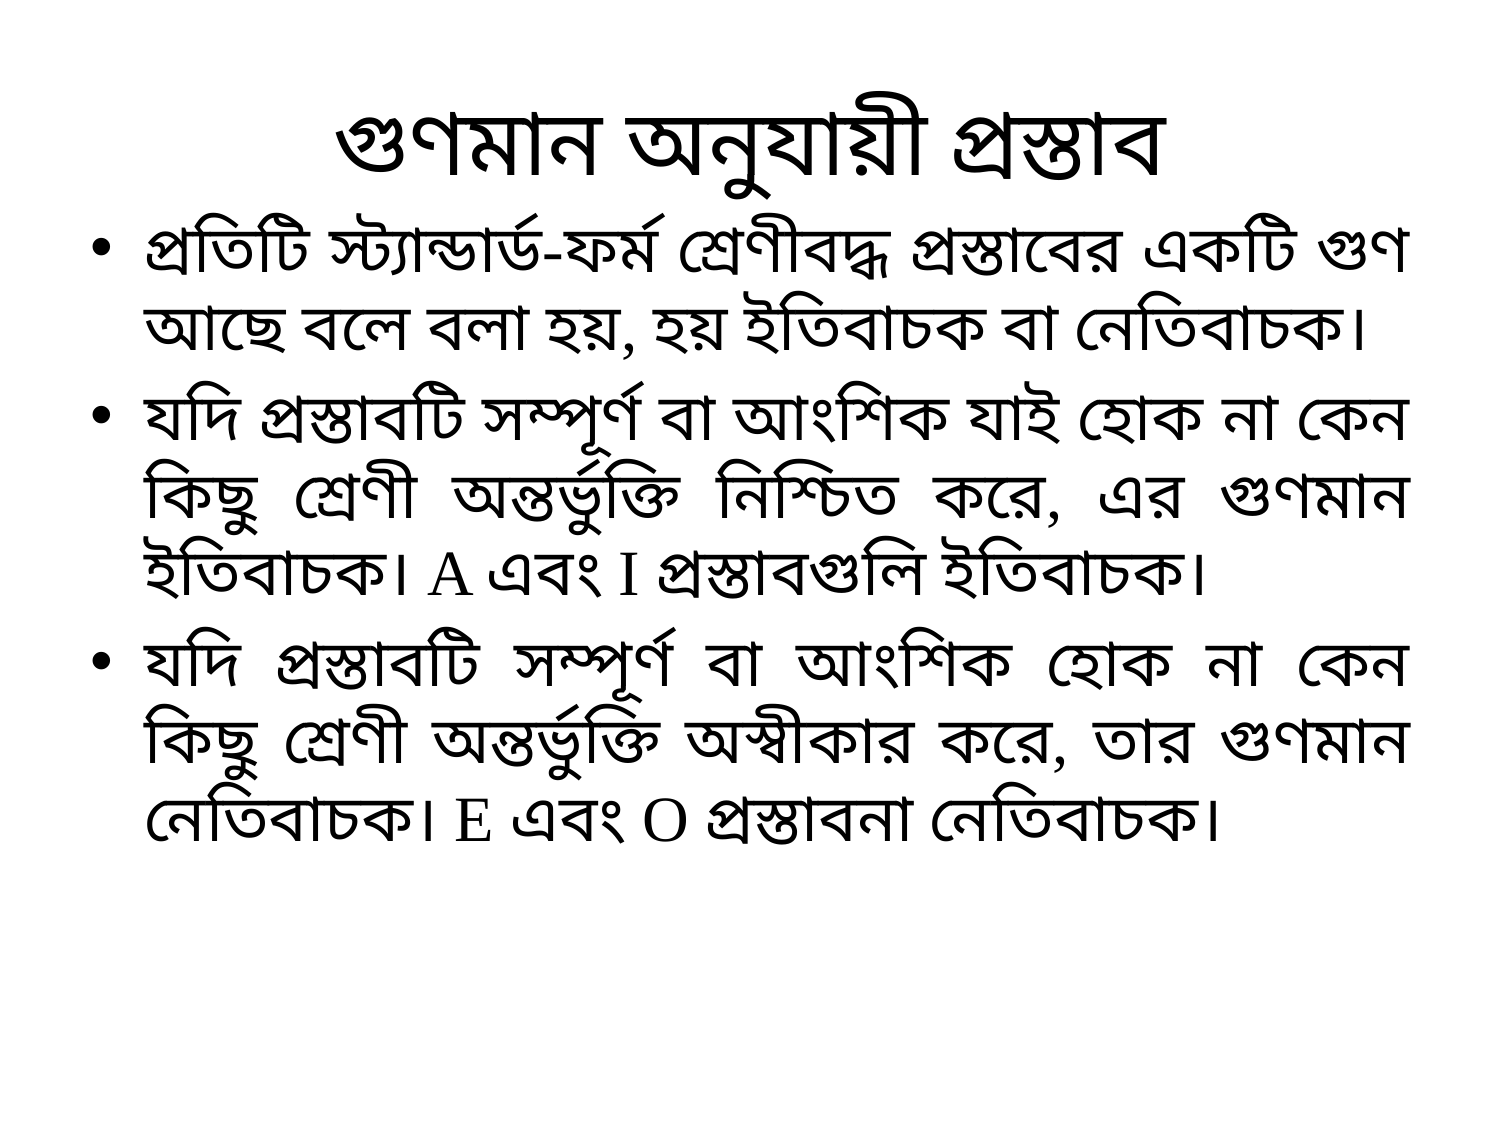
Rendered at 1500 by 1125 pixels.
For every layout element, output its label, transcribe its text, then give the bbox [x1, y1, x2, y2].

title গুণমান অনুযায়ী প্রস্তাব [75, 45, 1425, 200]
list প্রতিটি স্ট্যান্ডার্ড-ফর্ম শ্রেণীবদ্ধ প্রস্তাবের একটি গুণ আছে বলে বলা হয়, হয় ইতিবাচক বা নেতিবাচক। যদি প্রস্তাবটি সম্পূর্ণ বা আংশিক যাই হোক না কেন কিছু শ্রেণী অন্তর্ভুক্তি নিশ্চিত করে, এর গুণমান ইতিবাচক। A এবং I প্রস্তাবগুলি ইতিবাচক। যদি প্রস্তাবটি সম্পূর্ণ বা আংশিক হোক না কেন কিছু শ্রেণী অন্তর্ভুক্তি অস্বীকার করে, তার গুণমান নেতিবাচক। E এবং O প্রস্তাবনা নেতিবাচক। [75, 200, 1425, 1005]
